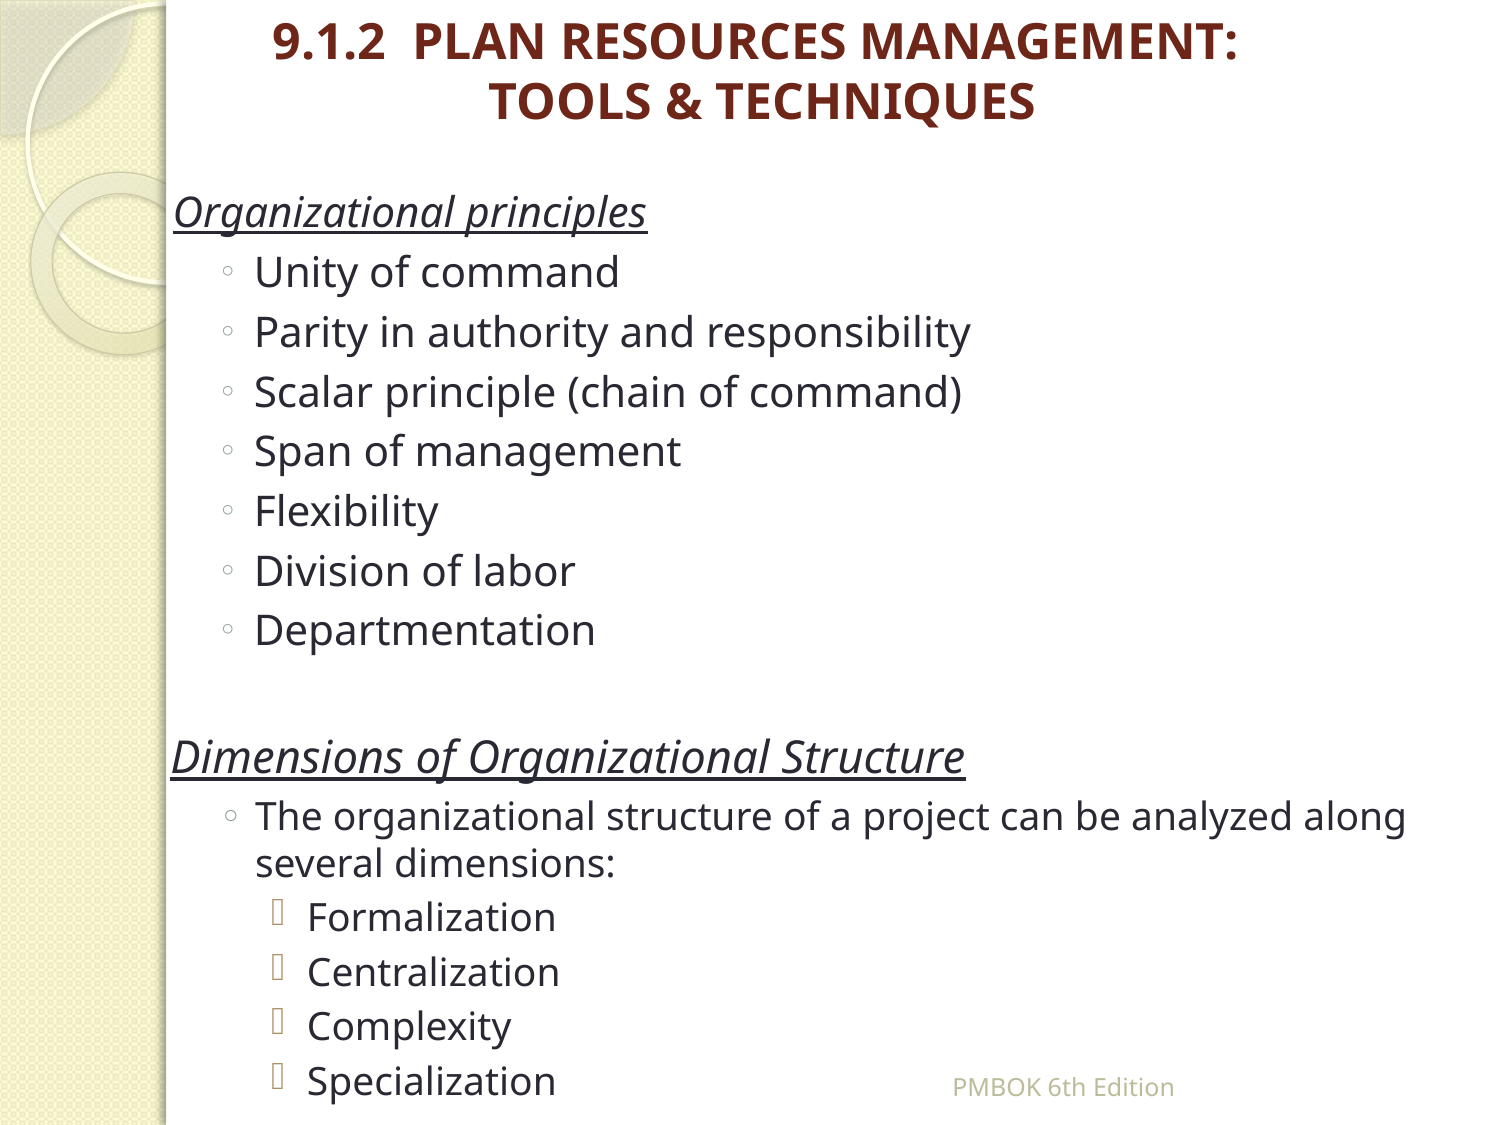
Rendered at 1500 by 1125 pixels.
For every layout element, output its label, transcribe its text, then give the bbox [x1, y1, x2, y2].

footer PMBOK 6th Edition [937, 1034, 1413, 1113]
list Organizational principles Unity of command Parity in authority and responsibility Scalar principle (chain of command) Span of management Flexibility Division of labor Departmentation Dimensions of Organizational Structure The organizational structure of a project can be analyzed along several dimensions: Formalization Centralization Complexity Specialization [50, 174, 1475, 1113]
title 9.1.2 PLAN RESOURCES MANAGEMENT: TOOLS & TECHNIQUES [24, 1, 1500, 139]
